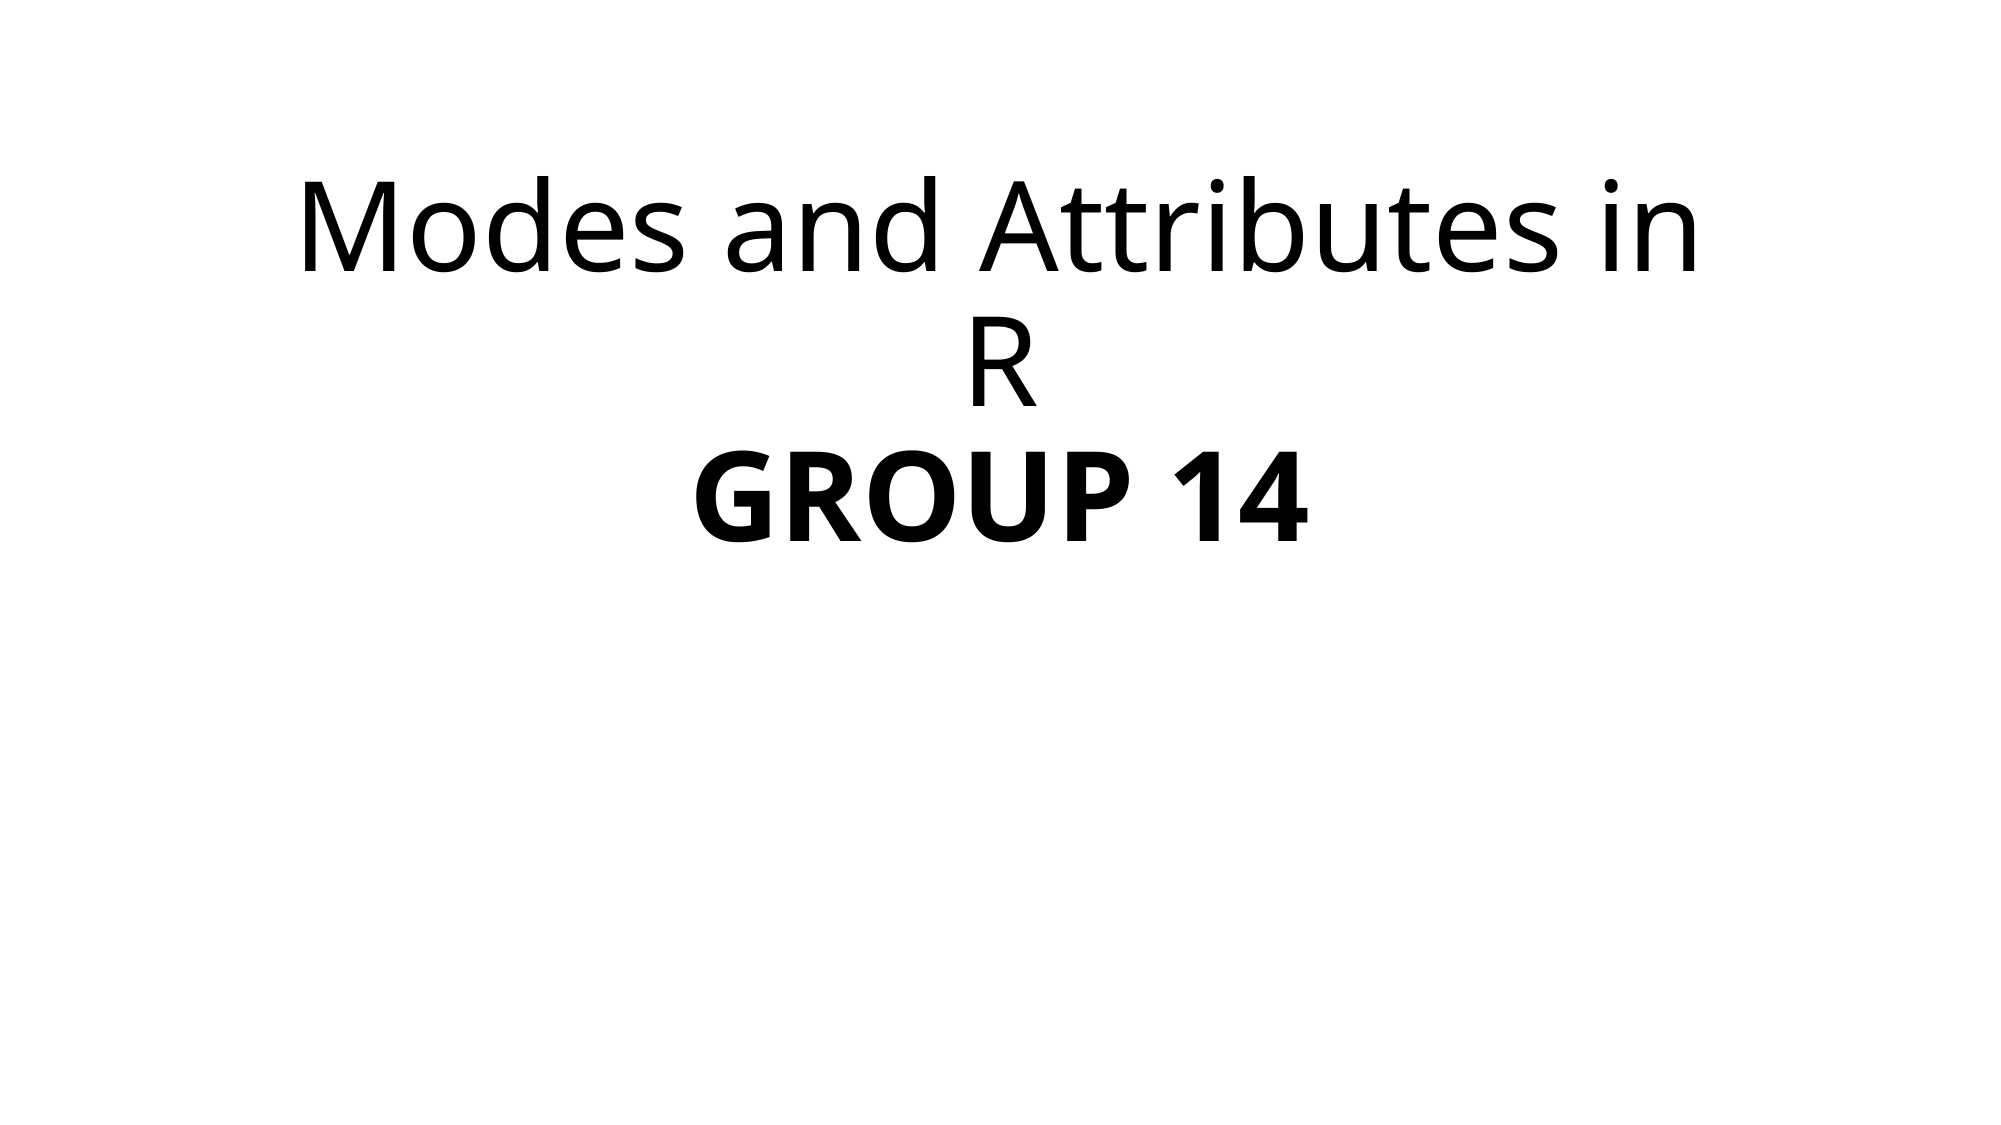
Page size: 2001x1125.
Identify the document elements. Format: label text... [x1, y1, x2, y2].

title Modes and Attributes in R GROUP 14 [249, 184, 1750, 576]
